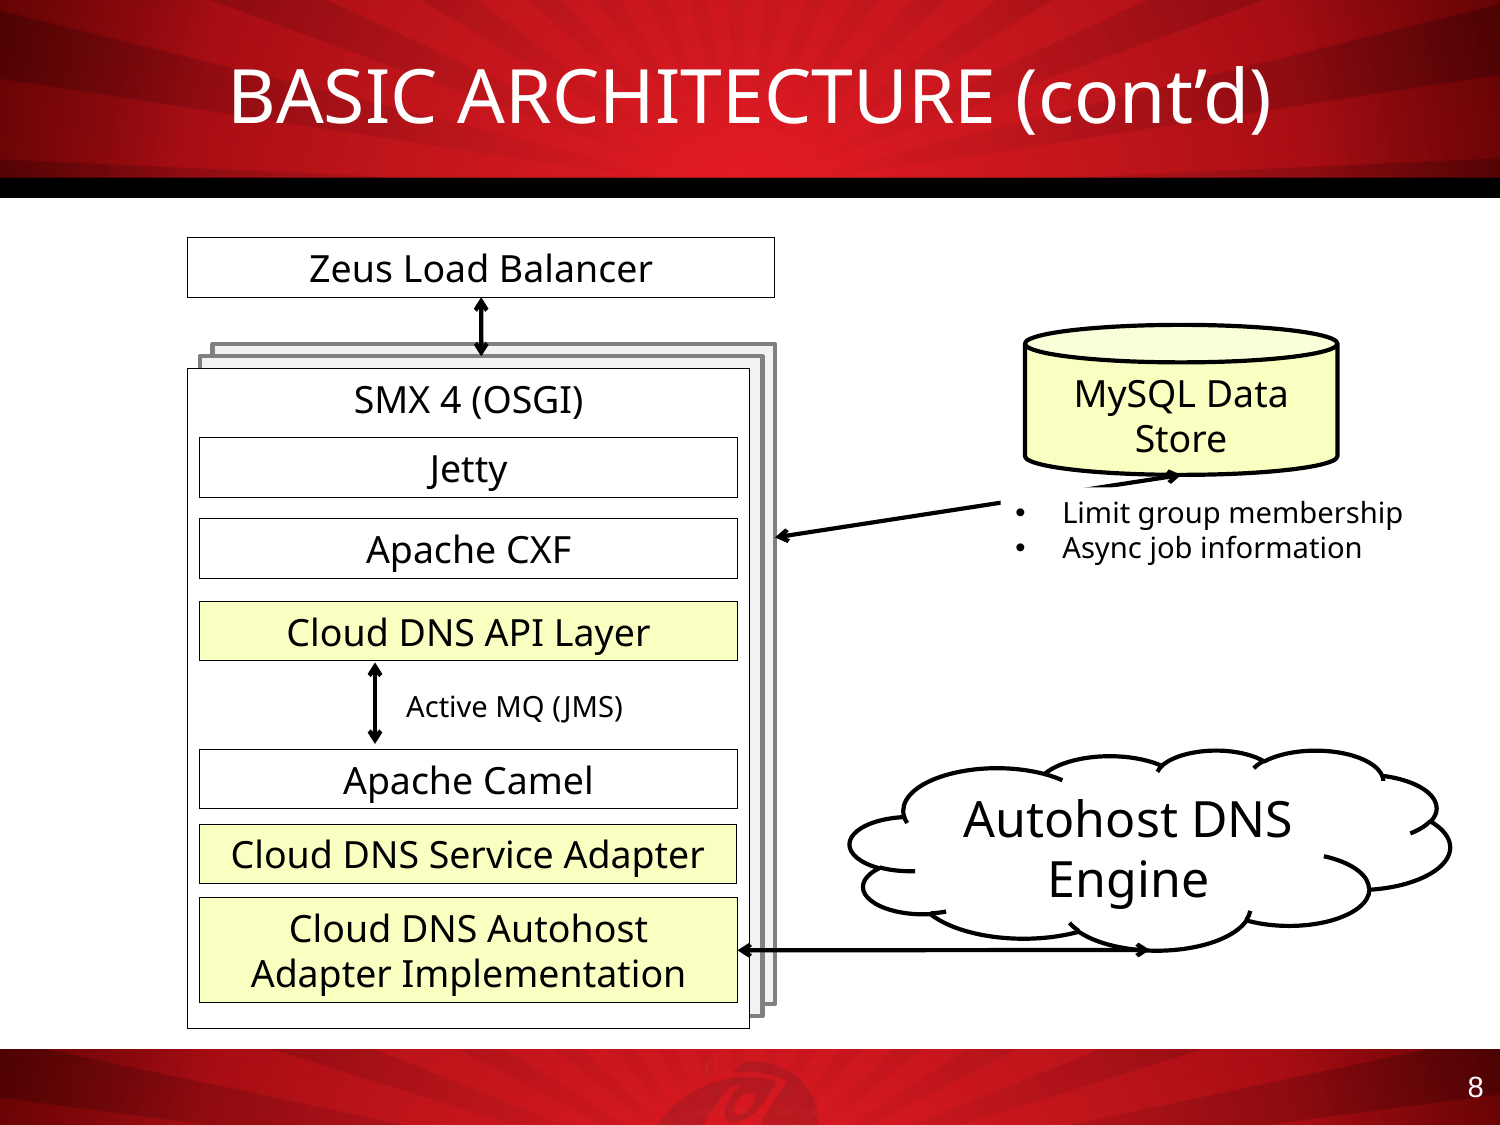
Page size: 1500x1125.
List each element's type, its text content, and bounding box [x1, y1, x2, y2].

slide_number 8 [1451, 1062, 1499, 1110]
text_box Apache Camel [199, 749, 738, 809]
text_box [763, 960, 775, 1004]
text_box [774, 399, 1026, 538]
text_box [485, 343, 775, 848]
text_box Active MQ (JMS) [391, 680, 638, 731]
text_box SMX 4 (OSGI) [187, 368, 750, 1029]
text_box Jetty [199, 437, 738, 498]
text_box Autohost DNS Engine [849, 750, 1451, 951]
text_box [750, 960, 763, 1017]
text_box [200, 356, 763, 848]
text_box [212, 343, 476, 356]
title BASIC ARCHITECTURE (cont’d) [75, 0, 1425, 188]
text_box Cloud DNS Autohost Adapter Implementation [199, 897, 738, 1003]
picture [0, 0, 1500, 198]
picture [0, 1049, 1500, 1125]
text_box Cloud DNS Service Adapter [199, 824, 737, 884]
text_box Limit group membership Async job information [1000, 487, 1419, 573]
text_box Apache CXF [199, 518, 738, 579]
text_box Cloud DNS API Layer [199, 601, 738, 661]
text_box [737, 849, 853, 951]
text_box Zeus Load Balancer [187, 237, 775, 298]
text_box MySQL Data Store [1024, 324, 1338, 475]
